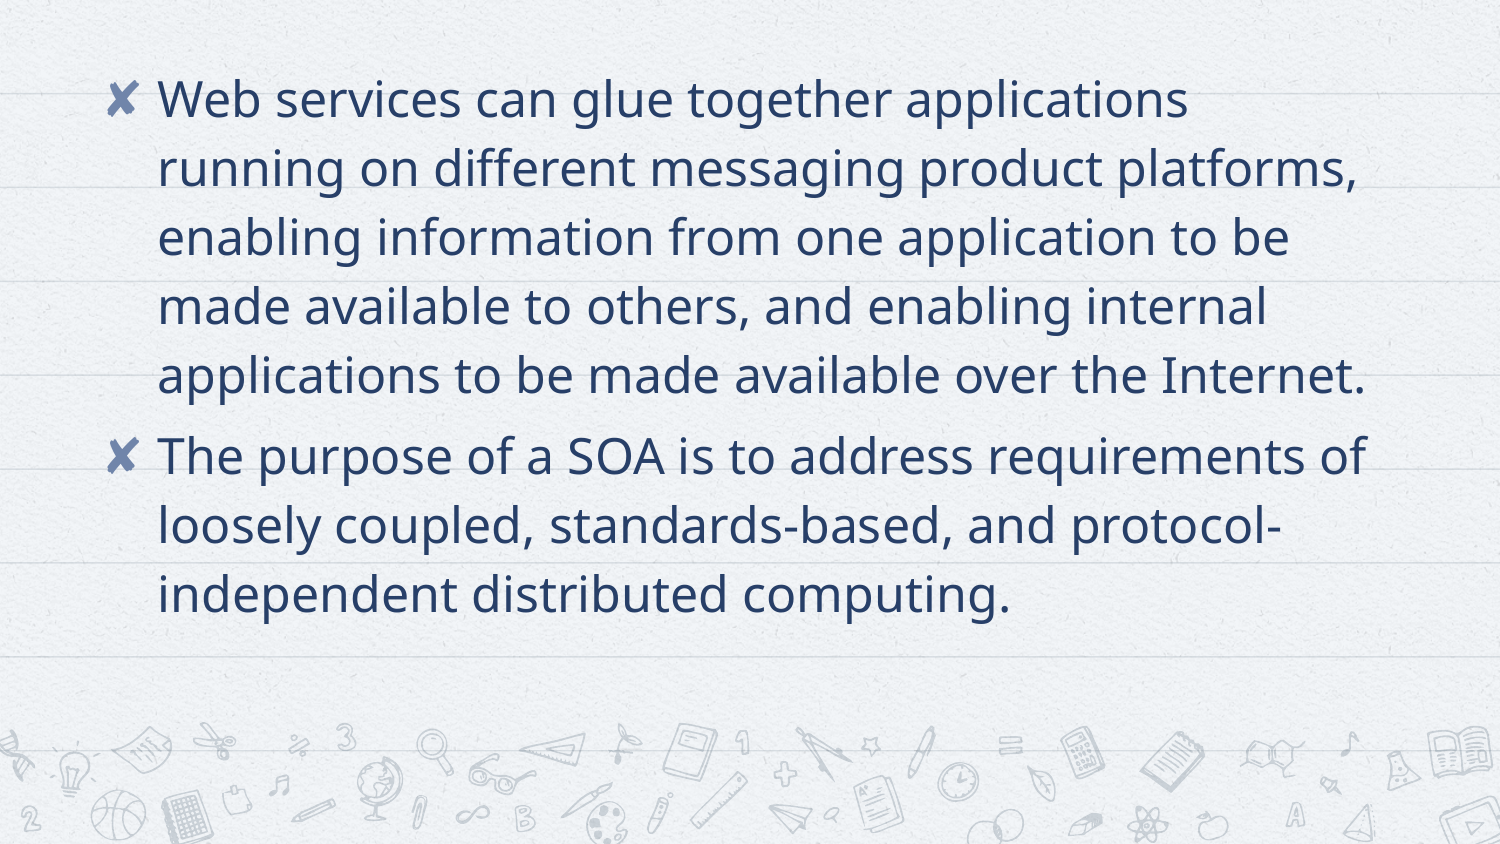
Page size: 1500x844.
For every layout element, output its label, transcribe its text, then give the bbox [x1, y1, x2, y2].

list Web services can glue together applications running on different messaging product platforms, enabling information from one application to be made available to others, and enabling internal applications to be made available over the Internet. The purpose of a SOA is to address requirements of loosely coupled, standards-based, and protocol-independent distributed computing. [82, 58, 1392, 658]
picture [0, 0, 1500, 844]
